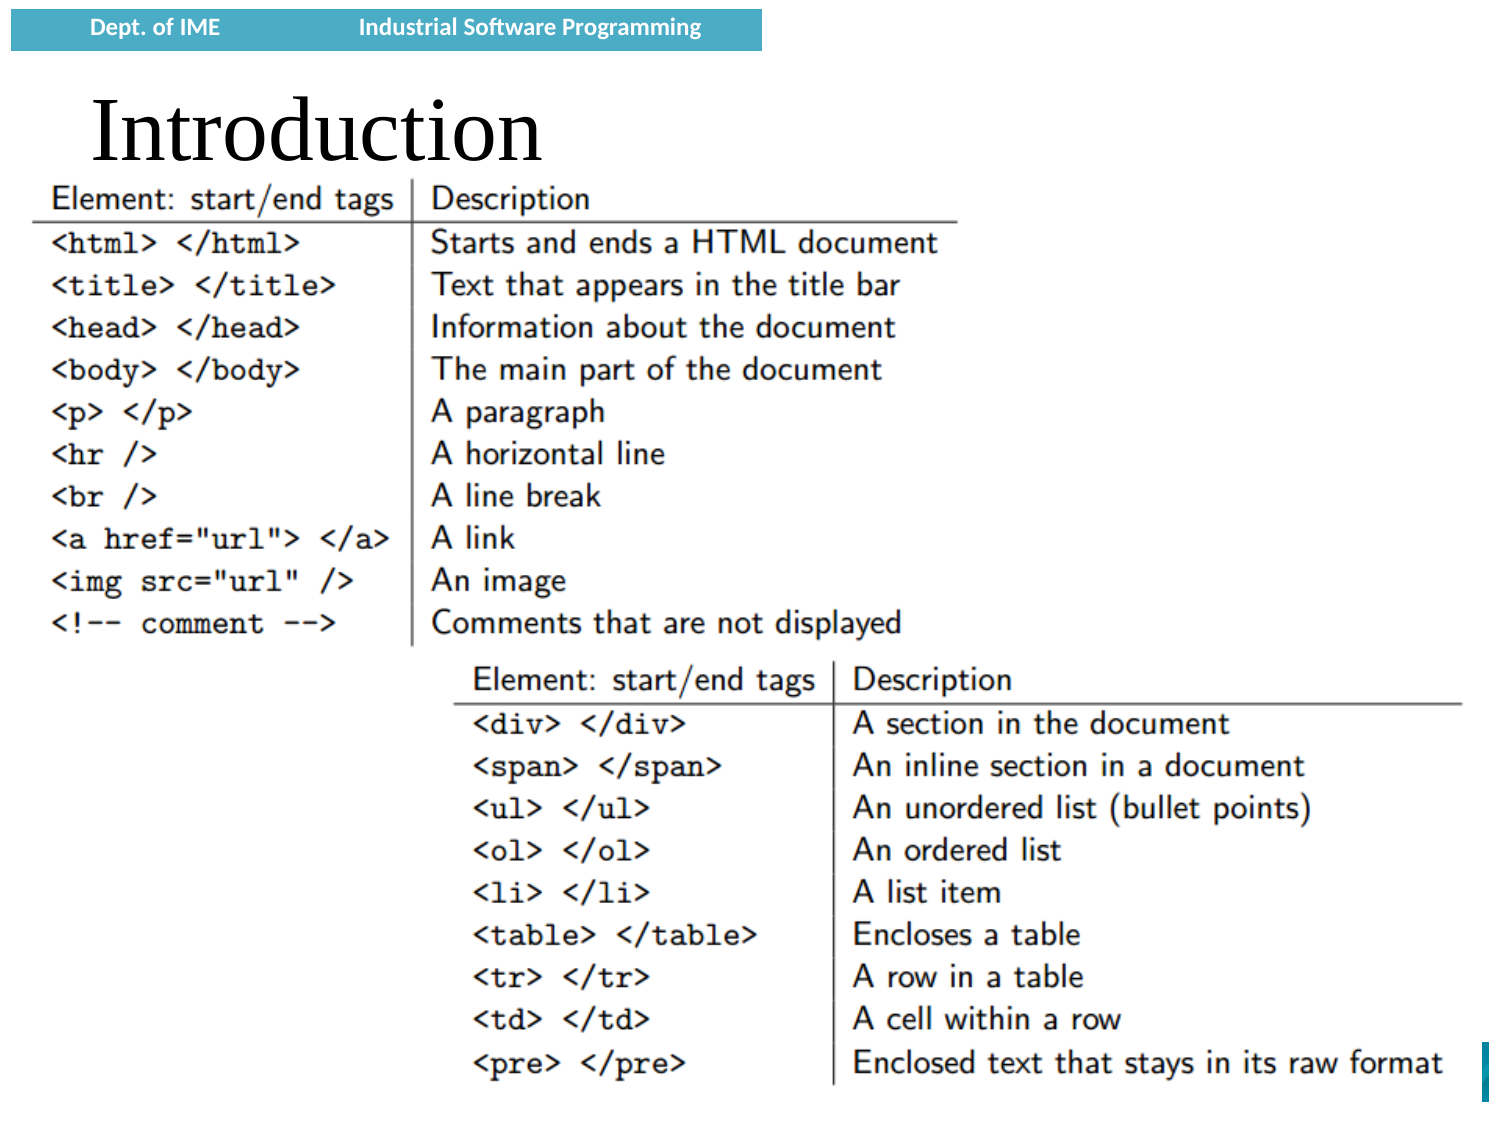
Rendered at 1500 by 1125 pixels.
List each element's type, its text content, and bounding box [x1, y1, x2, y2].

picture [6, 161, 1489, 1125]
title Introduction [75, 30, 1425, 218]
